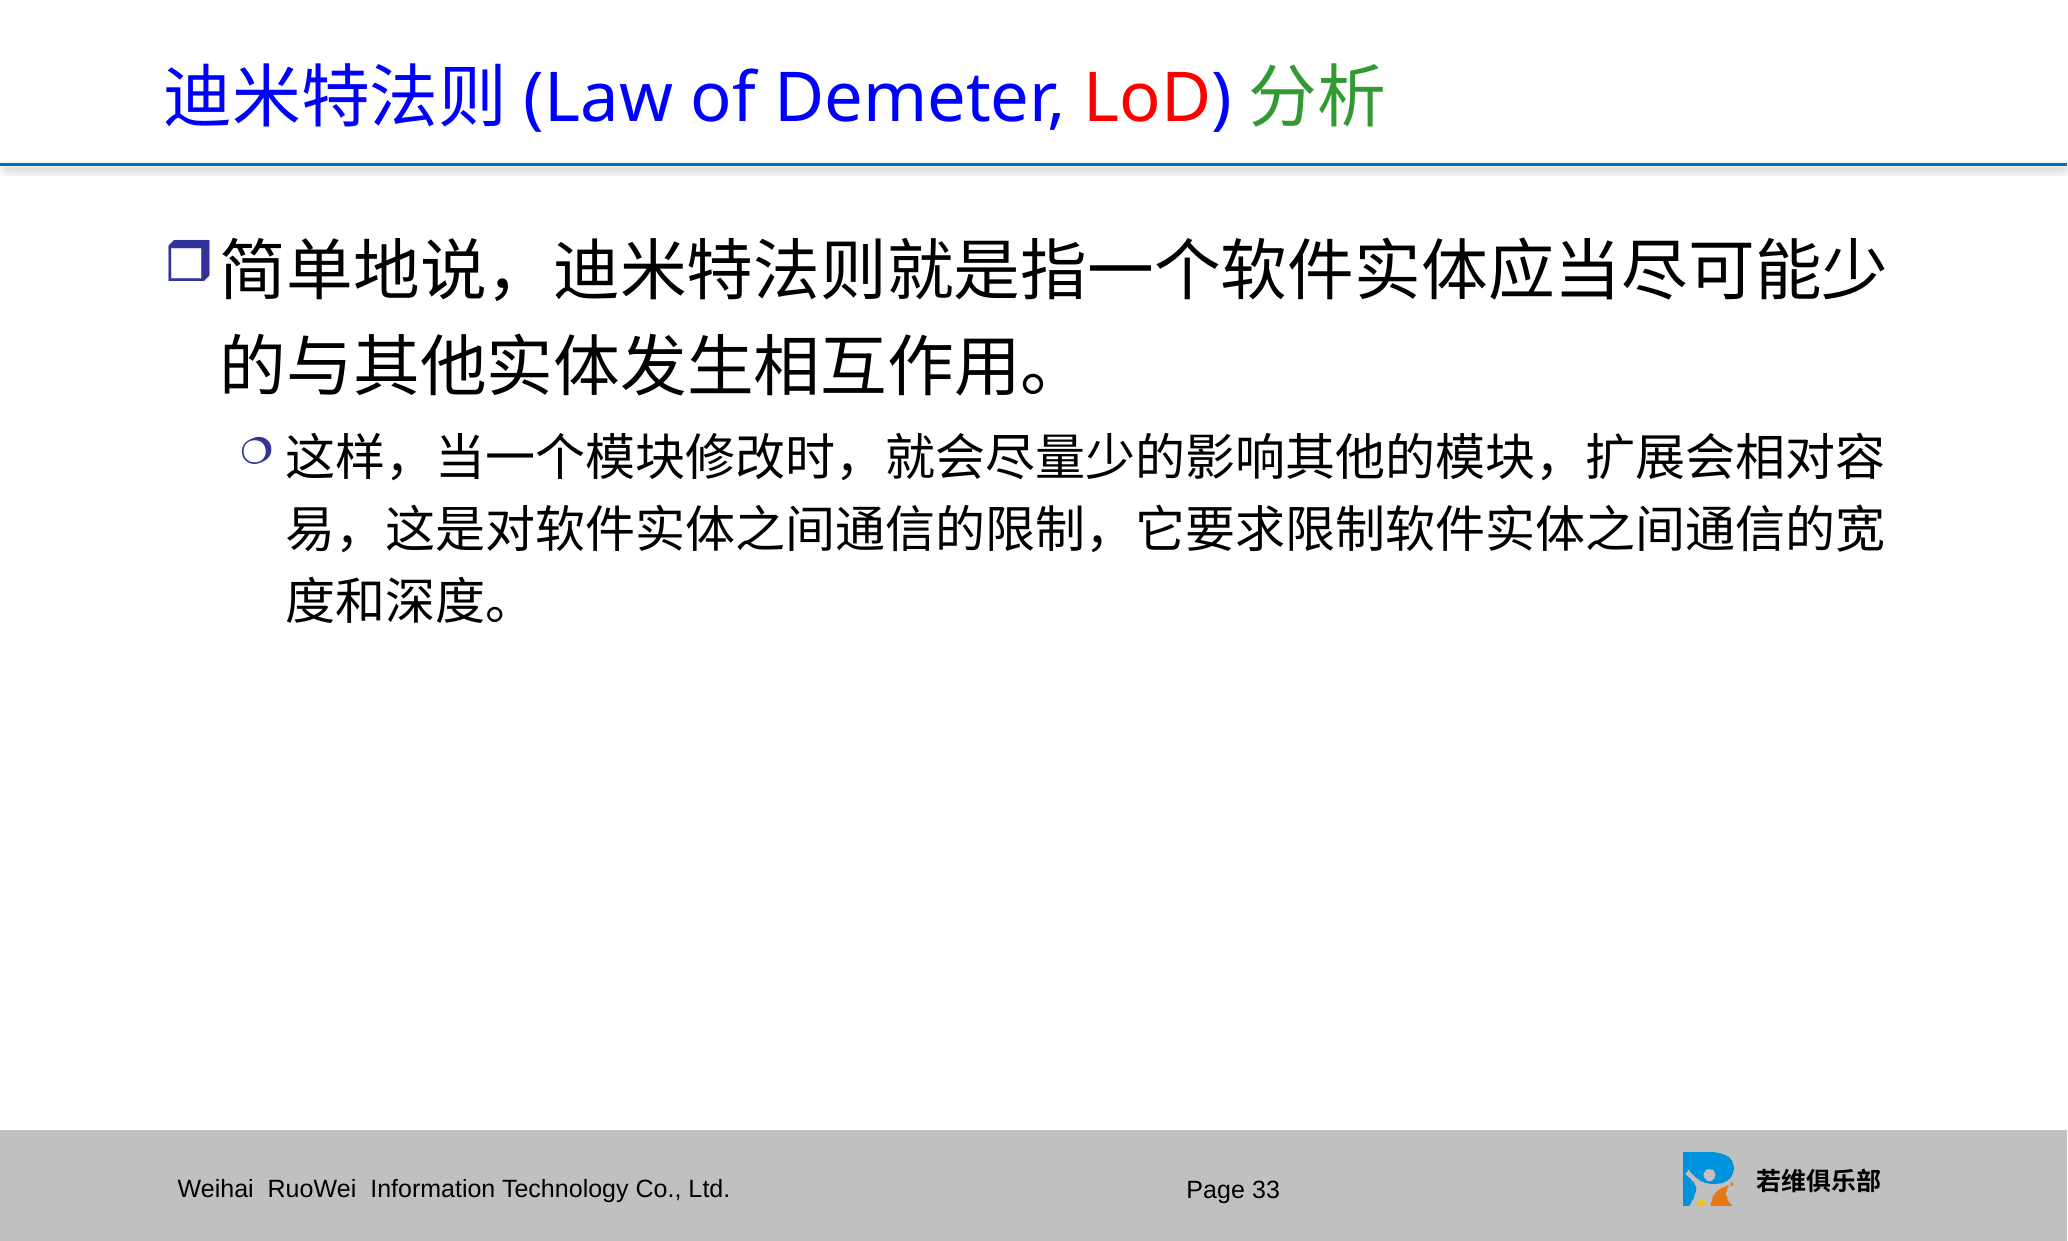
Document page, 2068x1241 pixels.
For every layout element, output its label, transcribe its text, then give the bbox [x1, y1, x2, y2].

slide_number Page 32 [1061, 1164, 1299, 1220]
list 简单地说，迪米特法则就是指一个软件实体应当尽可能少的与其他实体发生相互作用。 这样，当一个模块修改时，就会尽量少的影响其他的模块，扩展会相对容易，这是对软件实体之间通信的限制，它要求限制软件实体之间通信的宽度和深度。 [147, 203, 1908, 638]
picture [0, 1130, 2068, 1241]
title 迪米特法则(Law of Demeter, LoD)分析 [147, 43, 1908, 144]
